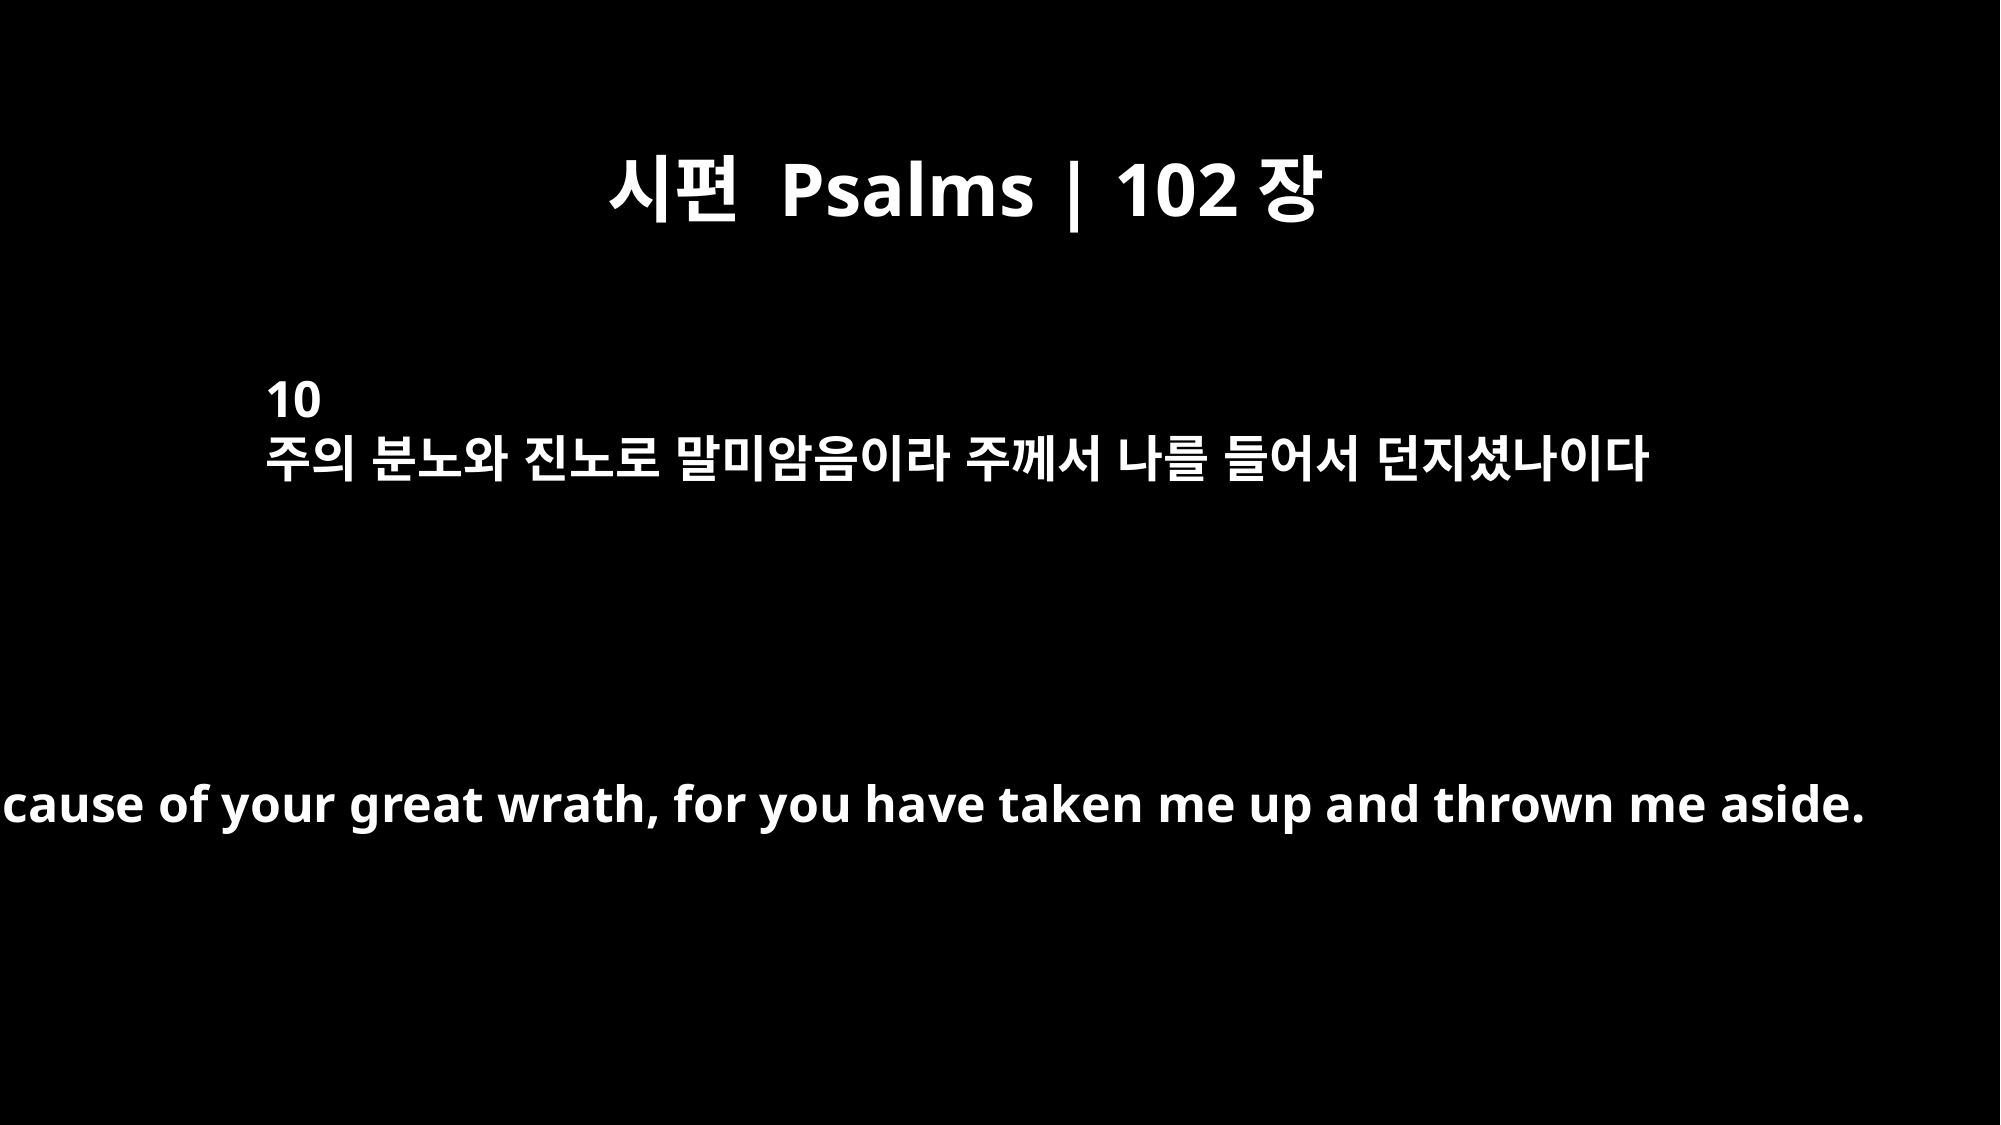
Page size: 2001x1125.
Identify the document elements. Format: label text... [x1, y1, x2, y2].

text_box 10 주의 분노와 진노로 말미암음이라 주께서 나를 들어서 던지셨나이다 [250, 359, 1667, 495]
text_box because of your great wrath, for you have taken me up and thrown me aside. [0, 764, 1882, 840]
text_box 시편 Psalms | 102장 [592, 136, 1340, 239]
